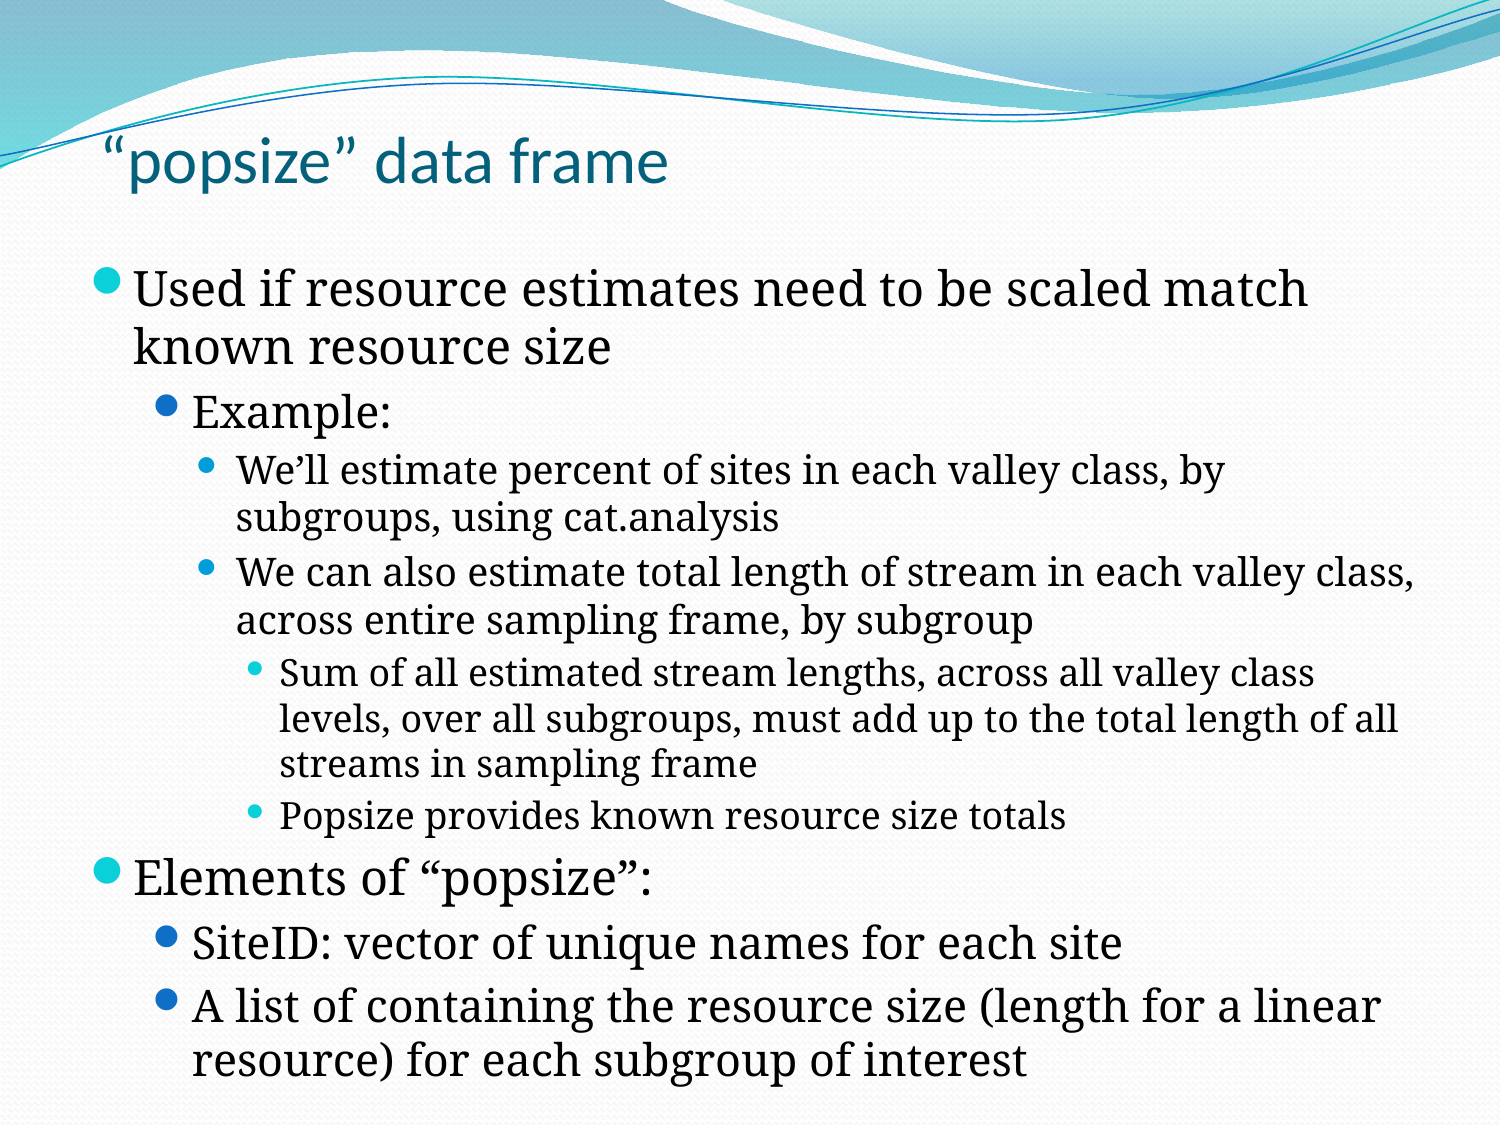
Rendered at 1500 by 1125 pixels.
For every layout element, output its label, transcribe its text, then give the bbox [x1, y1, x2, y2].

title “popsize” data frame [99, 75, 1450, 197]
list Used if resource estimates need to be scaled match known resource size Example: We’ll estimate percent of sites in each valley class, by subgroups, using cat.analysis We can also estimate total length of stream in each valley class, across entire sampling frame, by subgroup Sum of all estimated stream lengths, across all valley class levels, over all subgroups, must add up to the total length of all streams in sampling frame Popsize provides known resource size totals Elements of “popsize”: SiteID: vector of unique names for each site A list of containing the resource size (length for a linear resource) for each subgroup of interest [75, 249, 1438, 1100]
